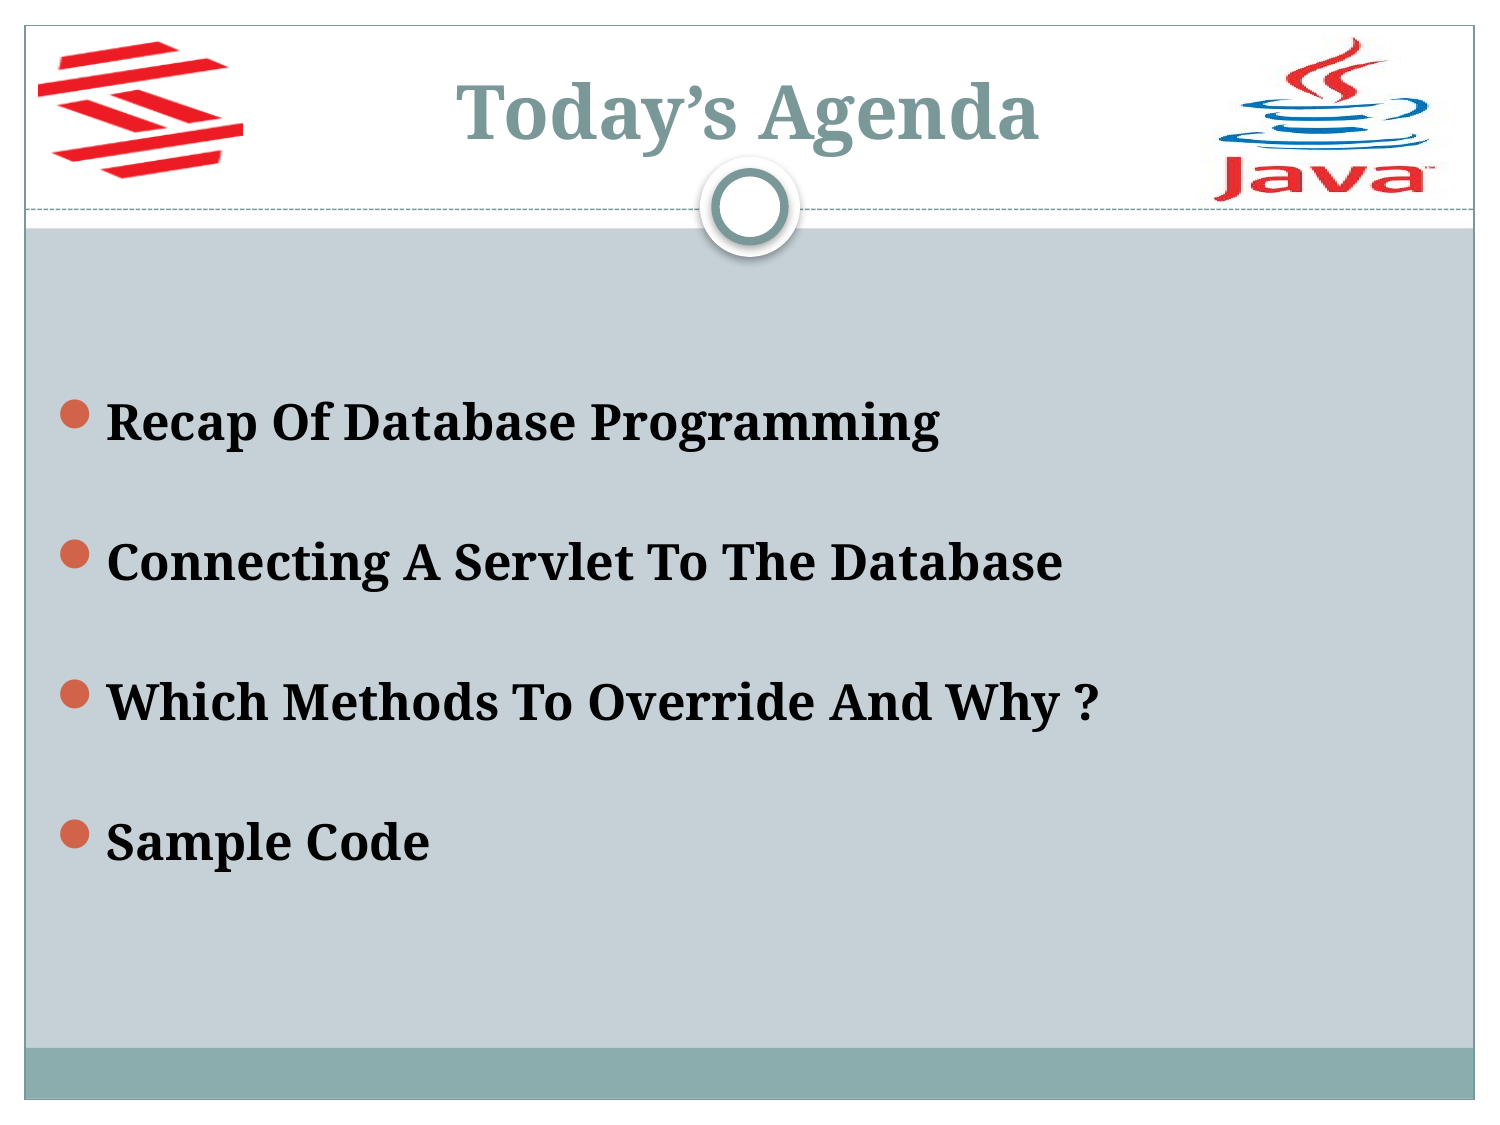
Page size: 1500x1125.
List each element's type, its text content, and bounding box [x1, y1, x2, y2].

picture [1163, 30, 1471, 209]
picture [37, 40, 243, 185]
title Today’s Agenda [237, 37, 1157, 162]
list Recap Of Database Programming Connecting A Servlet To The Database Which Methods To Override And Why ? Sample Code [41, 243, 1471, 1125]
